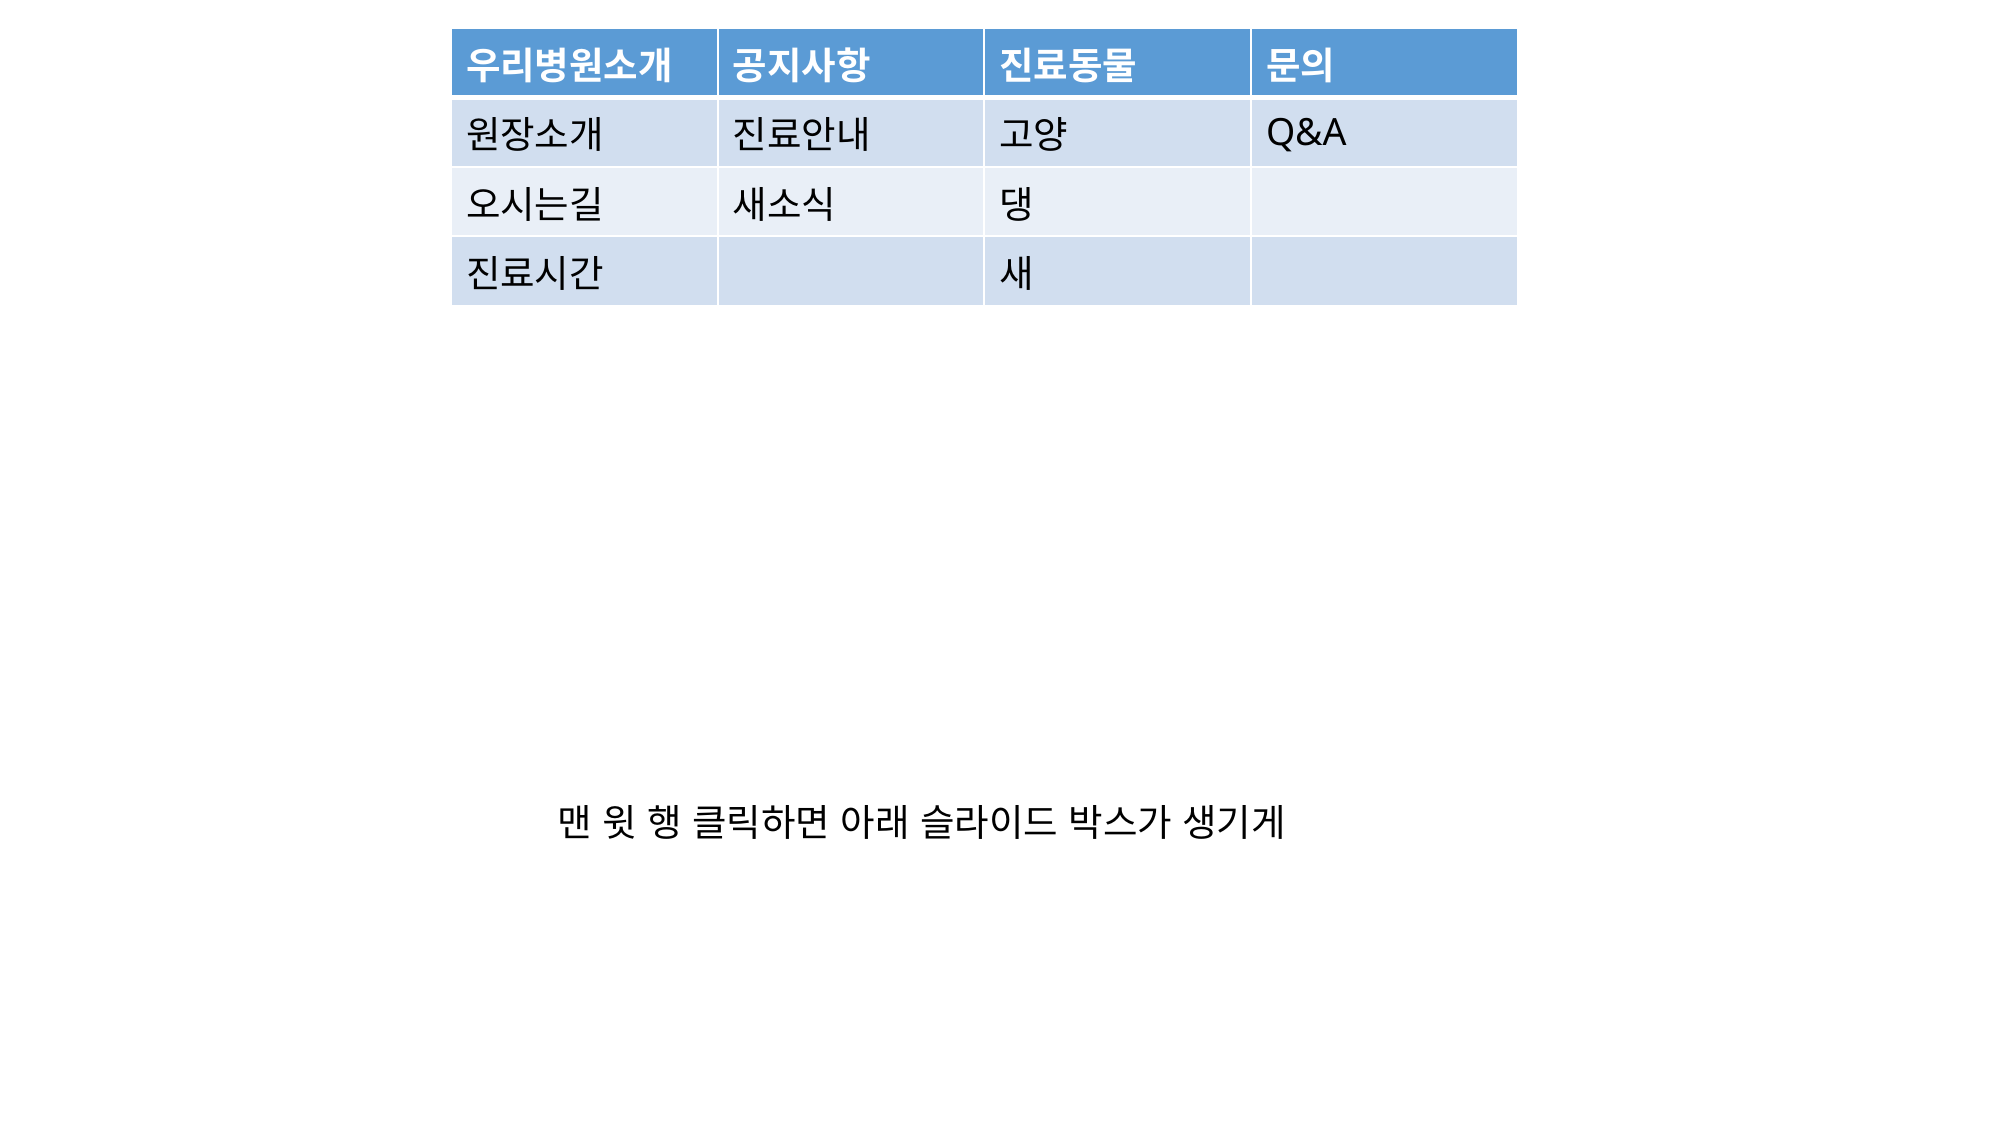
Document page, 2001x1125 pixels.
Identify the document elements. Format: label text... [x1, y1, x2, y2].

table_cell 새 [985, 237, 1250, 305]
table_header 진료동물 [985, 29, 1250, 95]
text_box 맨 윗 행 클릭하면 아래 슬라이드 박스가 생기게 [542, 791, 1302, 852]
table_cell [1252, 237, 1517, 305]
table_cell 댕 [985, 168, 1250, 235]
table_cell [719, 237, 983, 305]
table_cell [1252, 168, 1517, 235]
table_cell Q&A [1252, 100, 1517, 166]
table_header 문의 [1252, 29, 1517, 95]
table_cell 오시는길 [452, 168, 717, 235]
table_cell 새소식 [719, 168, 983, 235]
table_header 우리병원소개 [452, 29, 717, 95]
table_cell 원장소개 [452, 100, 717, 166]
table_cell 진료시간 [452, 237, 717, 305]
table_cell 고양 [985, 100, 1250, 166]
table_cell 진료안내 [719, 100, 983, 166]
table_header 공지사항 [719, 29, 983, 95]
